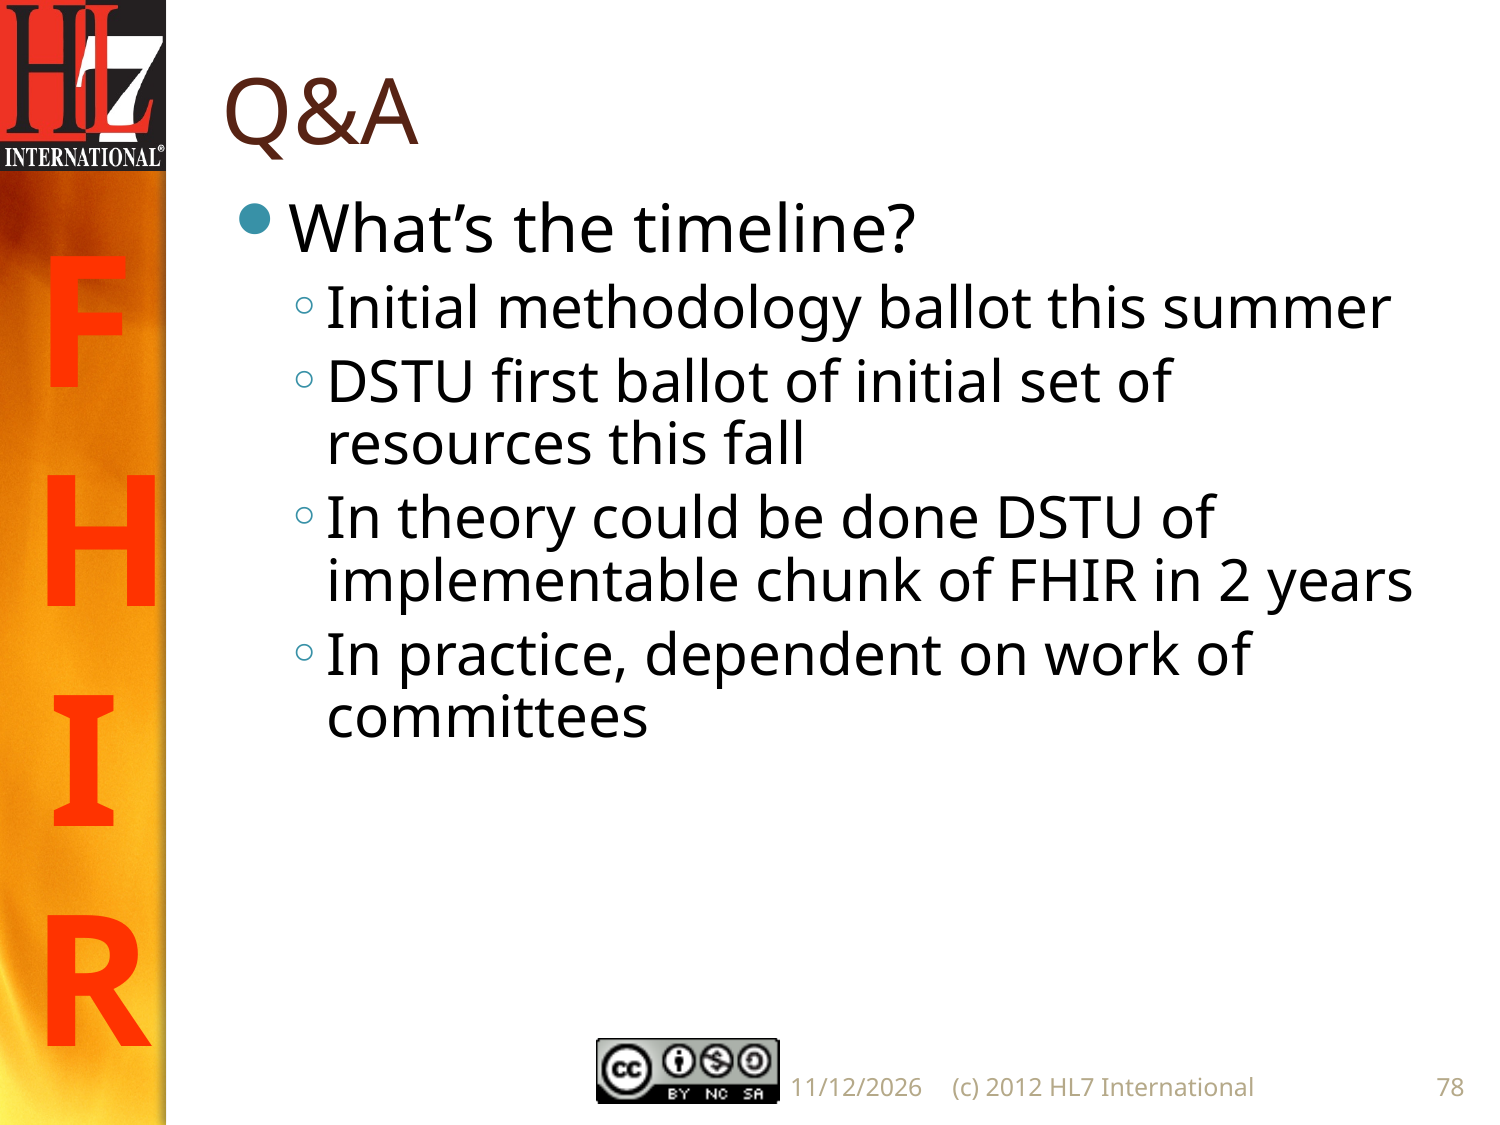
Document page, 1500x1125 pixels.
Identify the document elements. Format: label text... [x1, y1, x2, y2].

list What’s the timeline? Initial methodology ballot this summer DSTU first ballot of initial set of resources this fall In theory could be done DSTU of implementable chunk of FHIR in 2 years In practice, dependent on work of committees [206, 196, 1466, 1059]
title Q&A [206, 30, 1466, 185]
slide_number 78 [1413, 1070, 1488, 1113]
picture [596, 1059, 780, 1070]
footer (c) 2012 HL7 International [938, 1070, 1413, 1113]
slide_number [587, 1070, 938, 1113]
picture [0, 0, 166, 1125]
